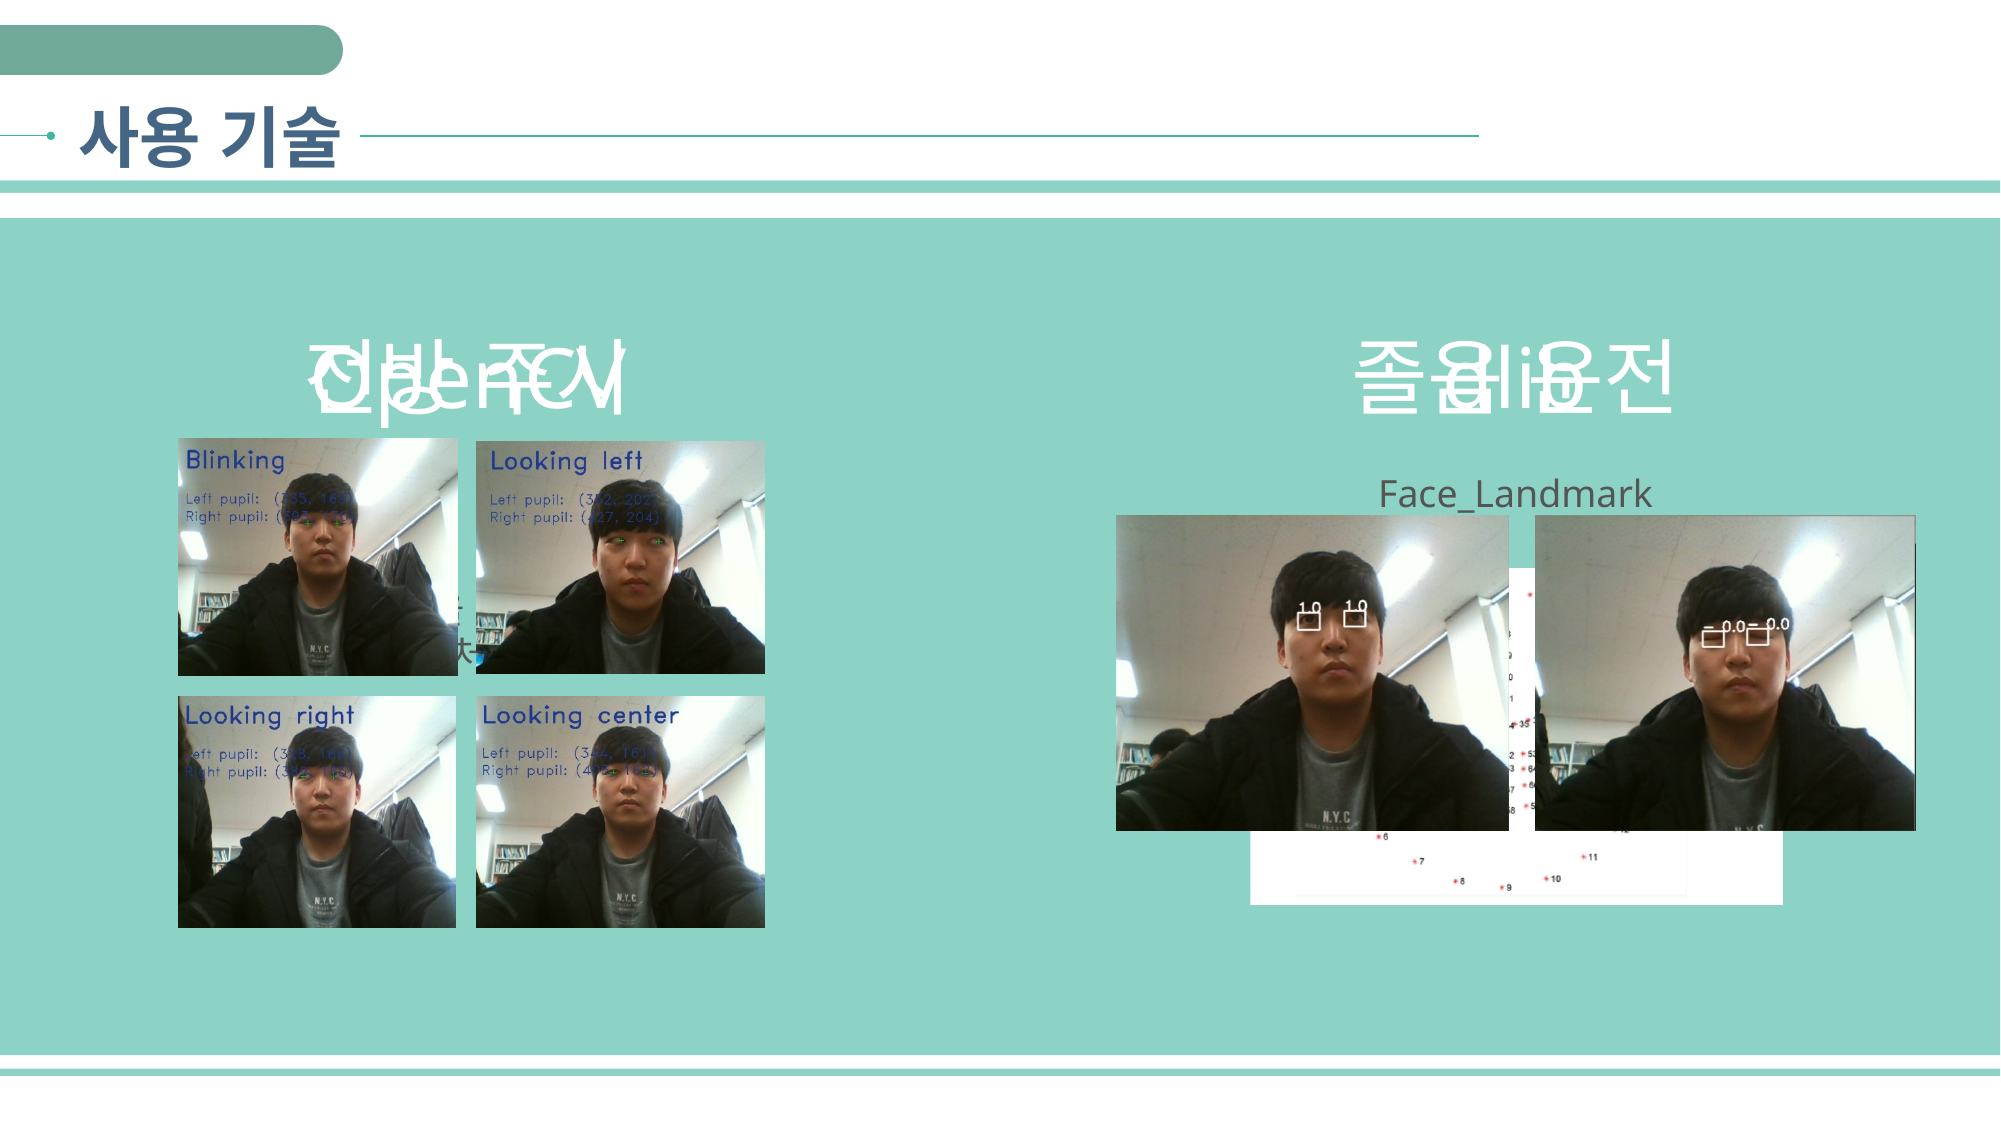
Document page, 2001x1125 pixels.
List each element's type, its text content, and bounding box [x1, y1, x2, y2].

text_box 전방 주시 [288, 318, 648, 433]
text_box 5 사용 기술 [0, 75, 234, 83]
text_box 졸음 운전 [1336, 318, 1696, 433]
text_box Face_Landmark [1363, 462, 1669, 515]
picture [0, 0, 2001, 1125]
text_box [1116, 515, 1916, 831]
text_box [178, 438, 765, 929]
text_box 사용 기술 [63, 88, 648, 184]
